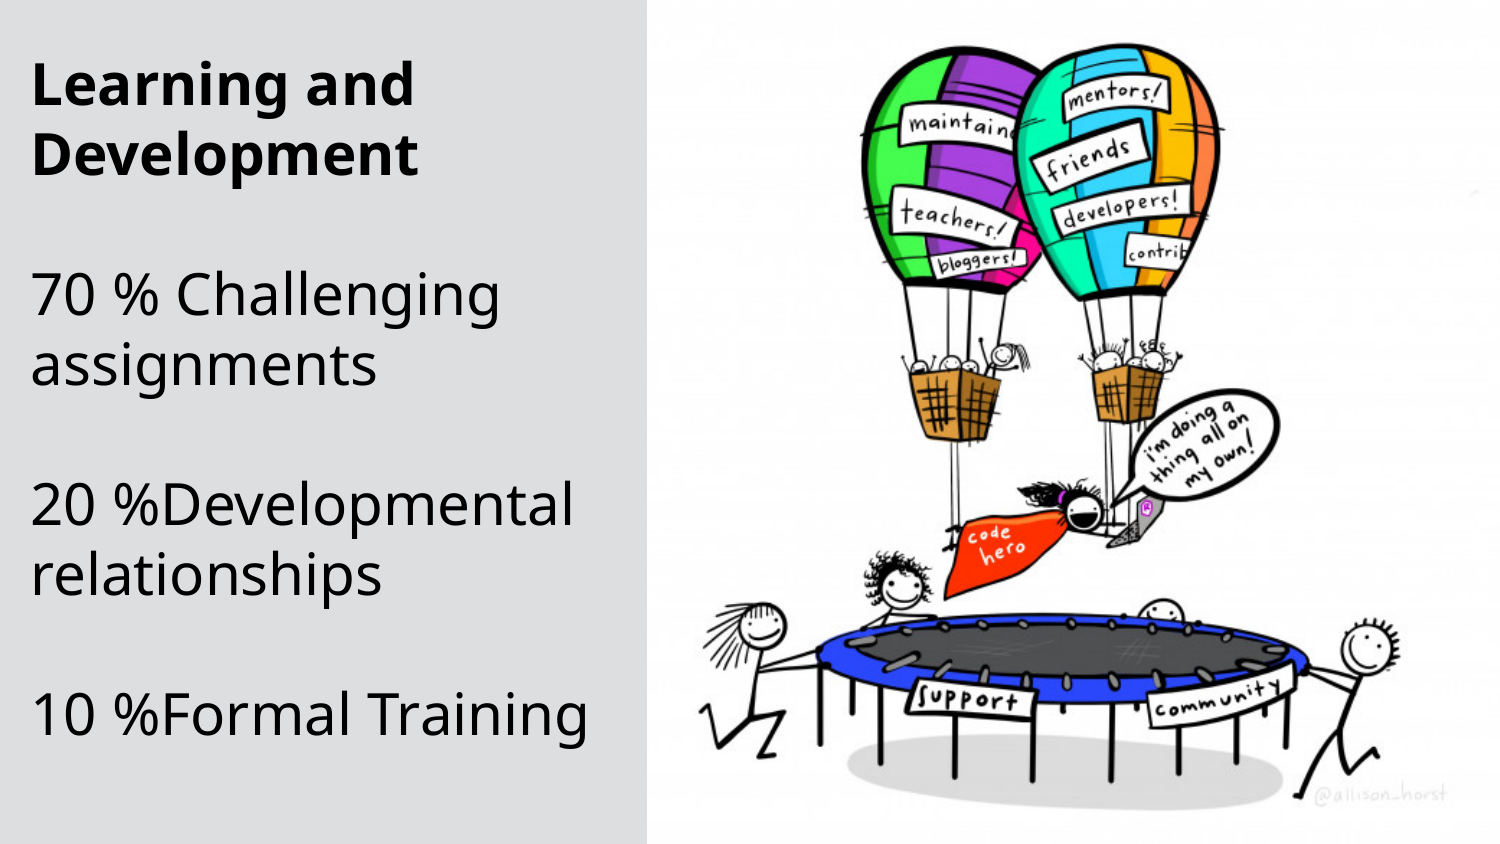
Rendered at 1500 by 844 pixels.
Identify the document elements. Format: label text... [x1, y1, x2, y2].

picture [647, 0, 1500, 844]
text_box Learning and Development 70 % Challenging assignments 20 %Developmental relationships 10 %Formal Training [15, 32, 642, 813]
